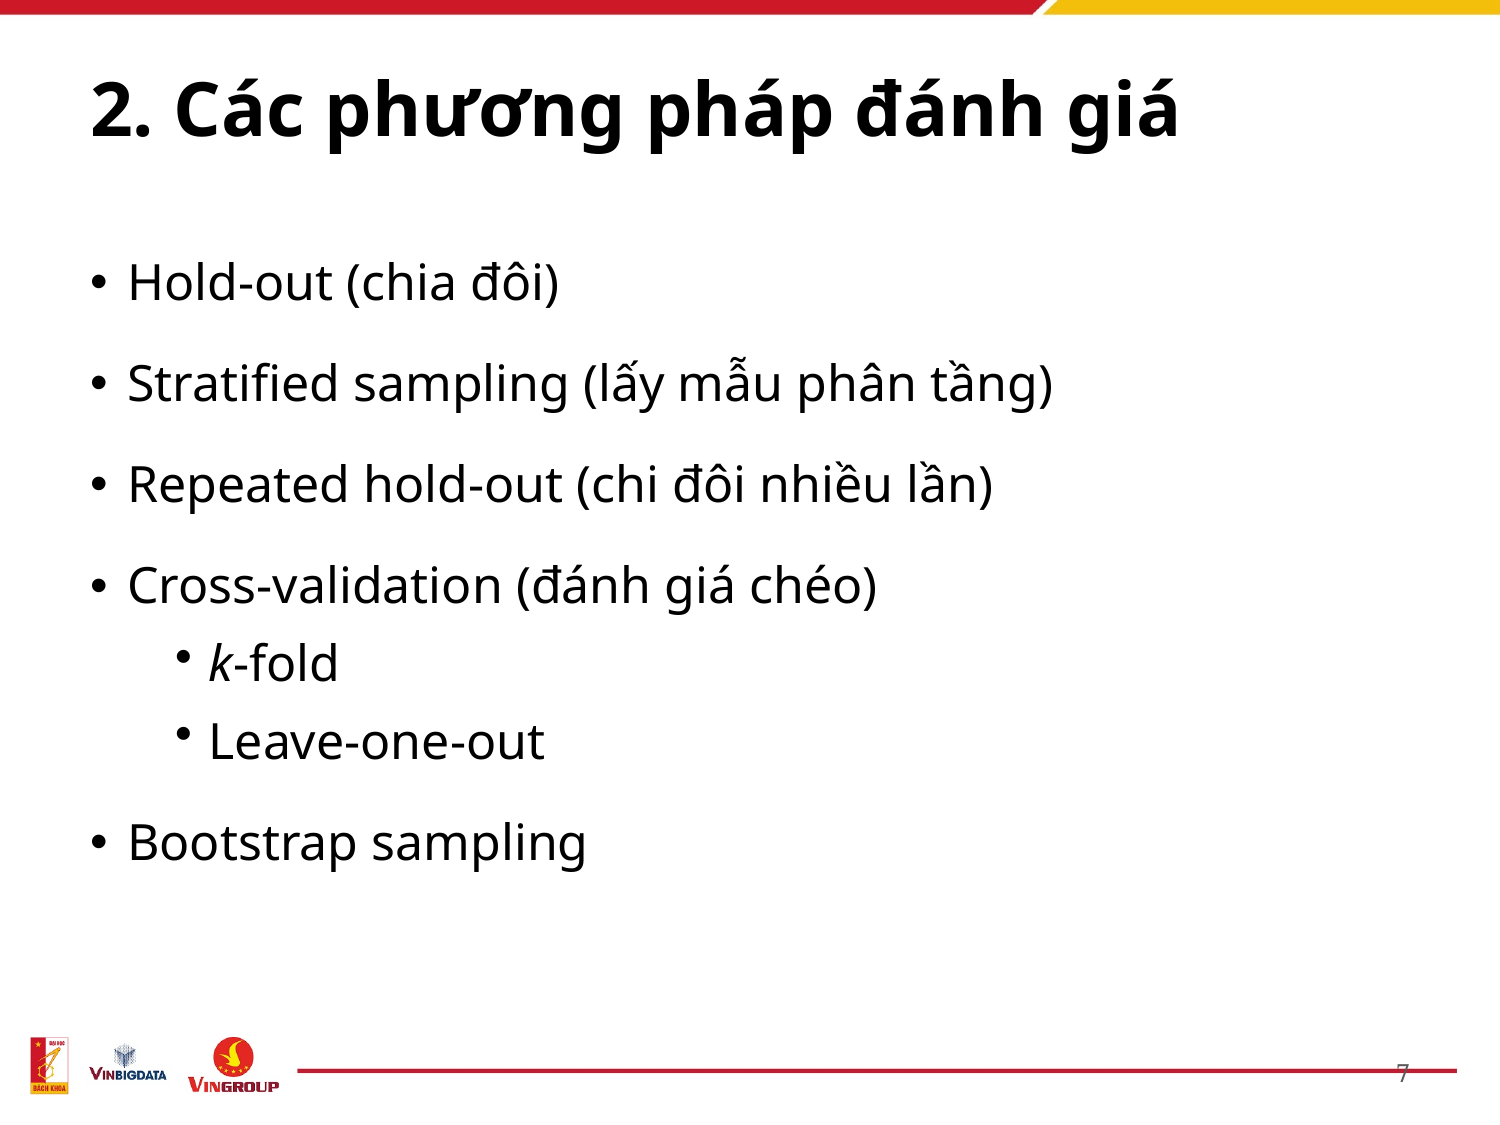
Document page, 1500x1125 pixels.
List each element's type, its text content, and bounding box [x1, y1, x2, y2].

slide_number 7 [1074, 1024, 1425, 1100]
picture [0, 0, 1500, 1125]
title 2. Các phương pháp đánh giá [75, 50, 1425, 175]
list Hold-out (chia đôi) Stratified sampling (lấy mẫu phân tầng) Repeated hold-out (chi đôi nhiều lần) Cross-validation (đánh giá chéo) k-fold Leave-one-out Bootstrap sampling [75, 249, 1425, 994]
